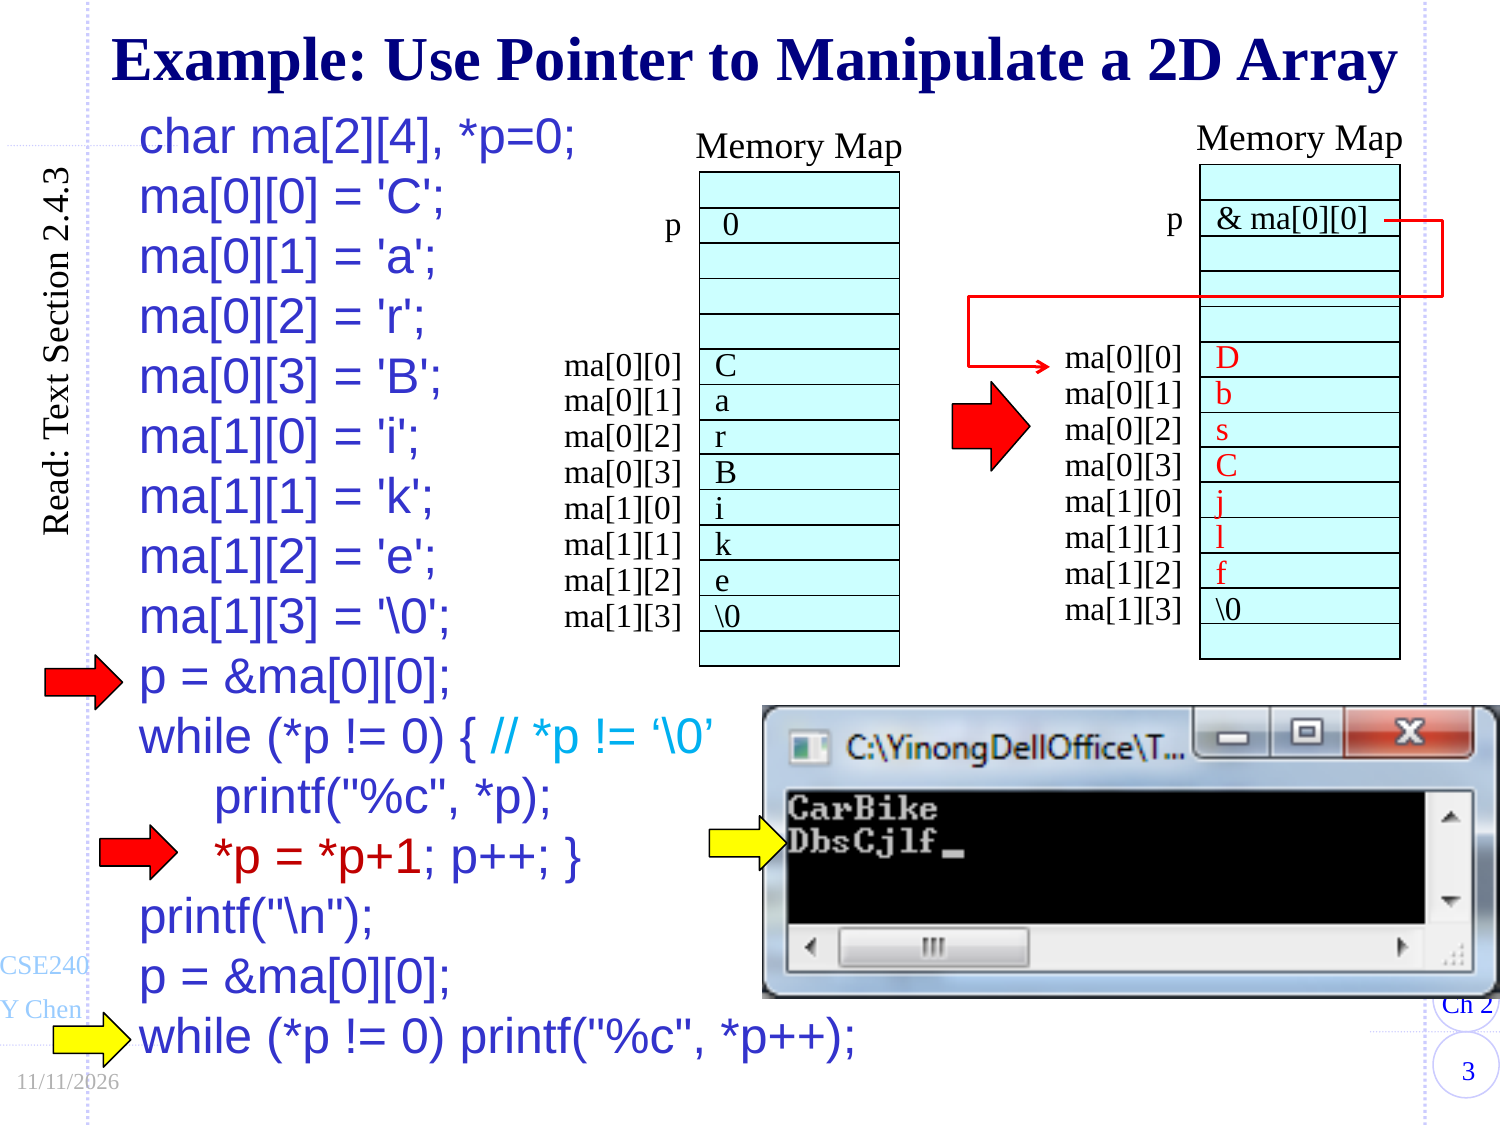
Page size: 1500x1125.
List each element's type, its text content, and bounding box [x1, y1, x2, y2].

text_box [952, 381, 1030, 471]
text_box char ma[2][4], *p=0; ma[0][0] = 'C'; ma[0][1] = 'a'; ma[0][2] = 'r'; ma[0][3] = 'B'; ma[1][0] = 'i'; ma[1][1] = 'k'; ma[1][2] = 'e'; ma[1][3] = '\0'; p = &ma[0][0]; while (*p != 0) { // *p != ‘\0’ printf("%c", *p); *p = *p+1; p++; } printf("\n"); p = &ma[0][0]; while (*p != 0) printf("%c", *p++); [123, 95, 1187, 1071]
text_box [45, 654, 123, 710]
text_box [99, 825, 178, 880]
text_box [709, 829, 757, 857]
text_box Read: Text Section 2.4.3 [23, 152, 83, 552]
text_box [968, 296, 1044, 368]
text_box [1049, 105, 1420, 676]
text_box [549, 113, 920, 683]
title Example: Use Pointer to Manipulate a 2D Array [37, 4, 1476, 119]
picture [762, 705, 1500, 1000]
text_box [53, 1012, 131, 1068]
text_box [1425, 220, 1444, 298]
